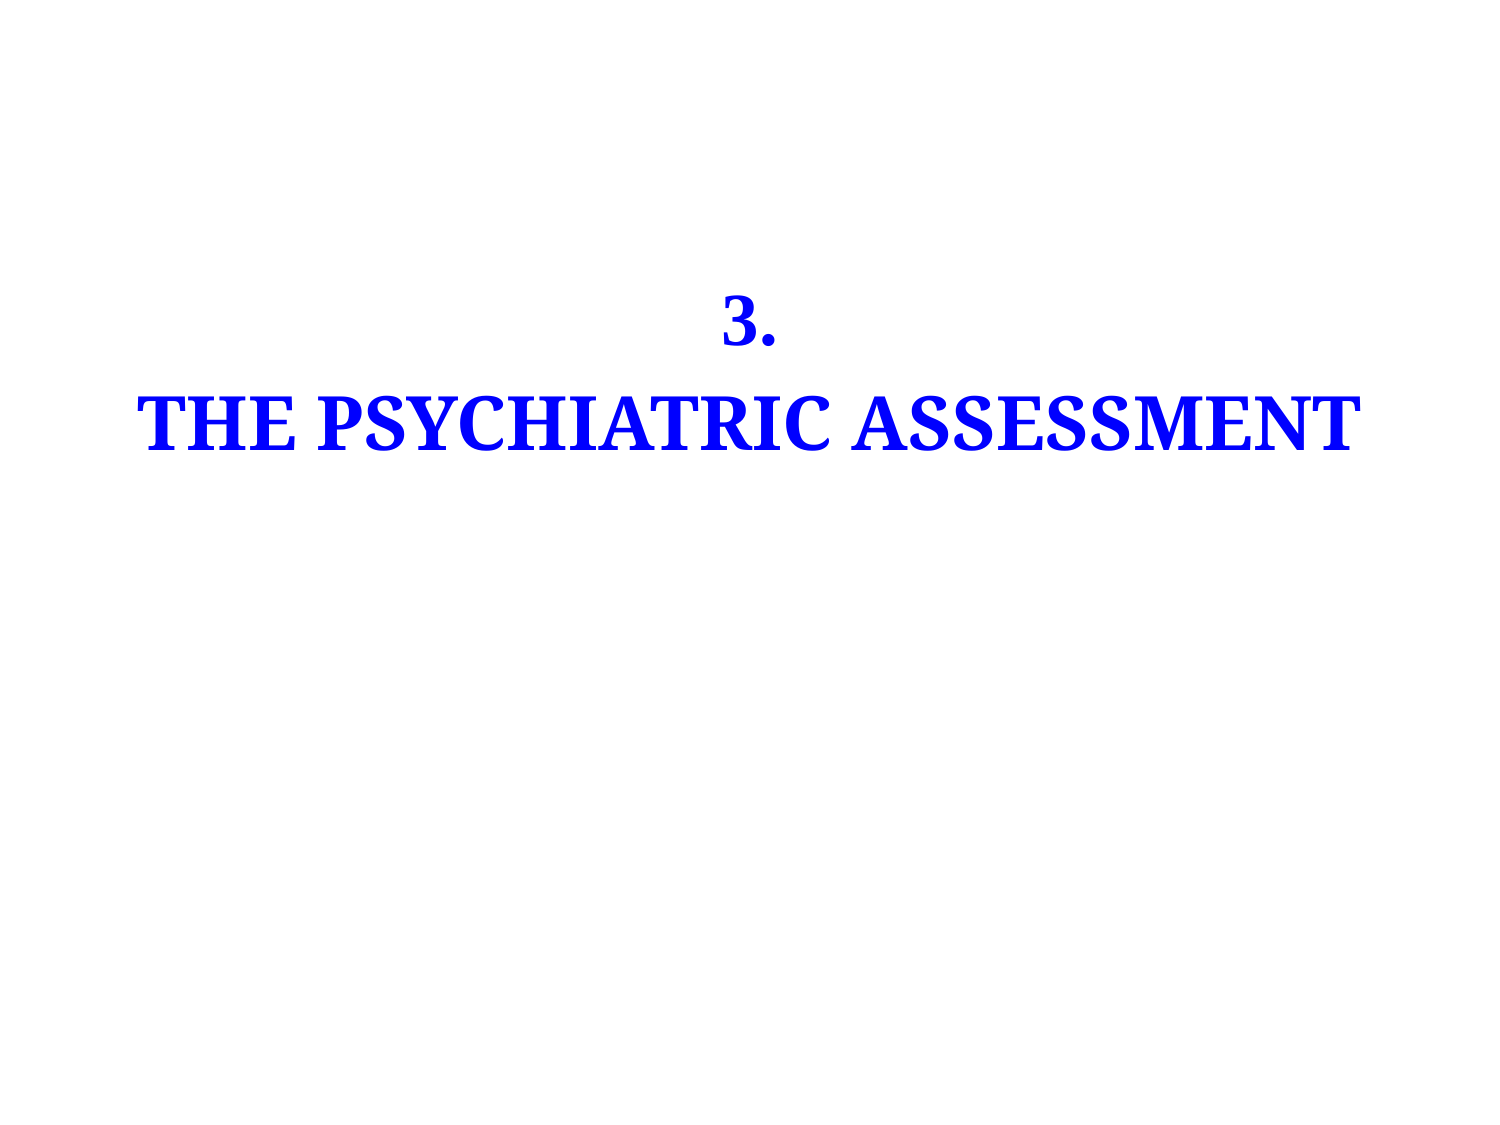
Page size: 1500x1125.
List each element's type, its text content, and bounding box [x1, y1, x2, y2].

list 3. THE PSYCHIATRIC ASSESSMENT [75, 262, 1425, 1005]
